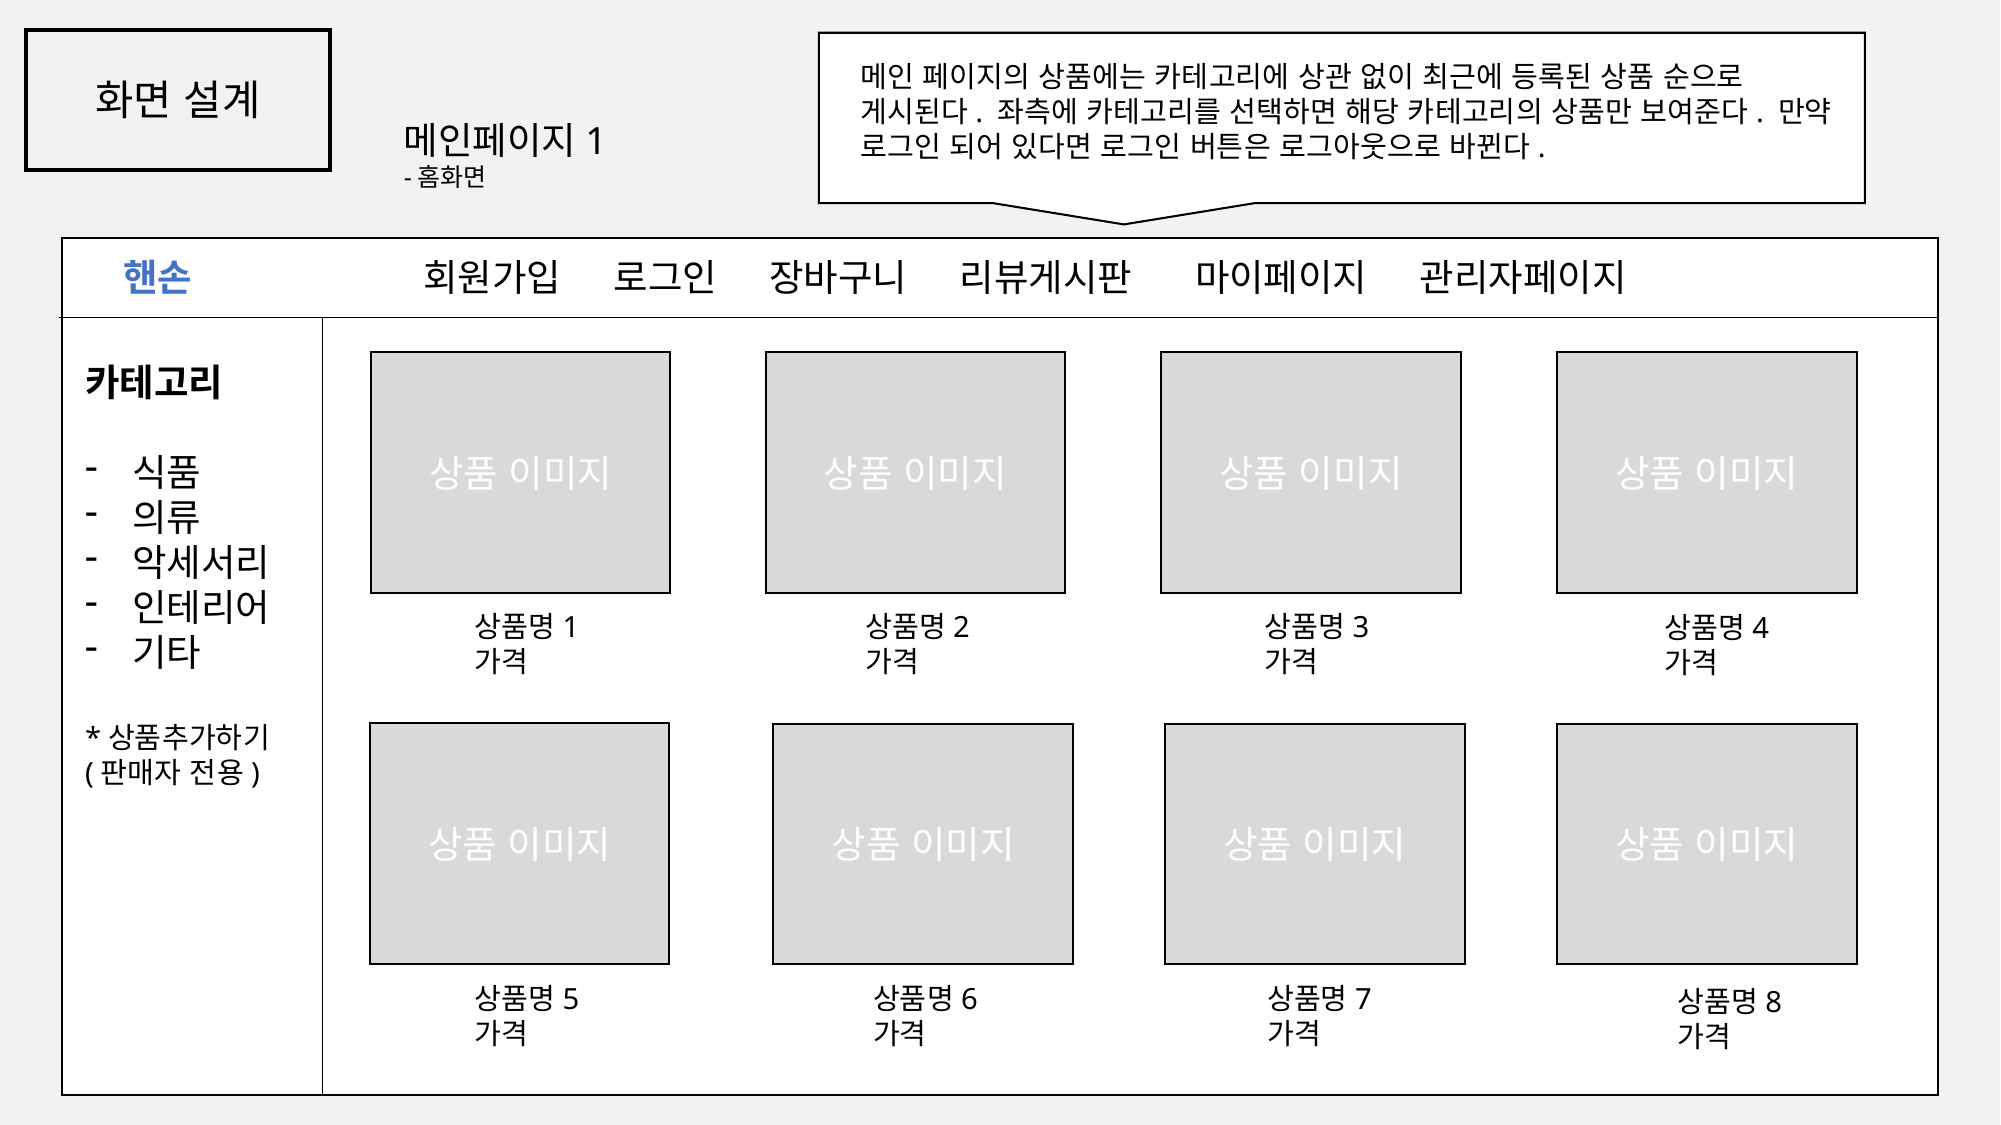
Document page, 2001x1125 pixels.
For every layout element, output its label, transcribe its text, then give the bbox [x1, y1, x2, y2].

text_box 상품 이미지 [1556, 723, 1858, 965]
text_box 카테고리 식품 의류 악세서리 인테리어 기타 *상품추가하기 (판매자 전용) [70, 351, 318, 842]
text_box 상품명4 가격 [1649, 602, 1938, 687]
text_box 상품명7 가격 [1252, 972, 1541, 1058]
text_box 상품 이미지 [772, 723, 1074, 965]
text_box [817, 31, 1866, 226]
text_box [26, 29, 330, 171]
text_box 상품명3 가격 [1249, 601, 1539, 686]
text_box [61, 237, 1939, 1096]
text_box 상품명6 가격 [858, 972, 1147, 1058]
text_box 상품명1 가격 [459, 601, 749, 686]
text_box 메인페이지1 -홈화면 [389, 109, 817, 200]
text_box 상품 이미지 [370, 351, 671, 594]
text_box 상품명5 가격 [459, 972, 749, 1058]
text_box 상품 이미지 [1160, 351, 1462, 594]
text_box 상품 이미지 [369, 722, 670, 965]
text_box 상품 이미지 [765, 351, 1066, 594]
text_box 메인 페이지의 상품에는 카테고리에 상관 없이 최근에 등록된 상품 순으로 게시된다. 좌측에 카테고리를 선택하면 해당 카테고리의 상품만 보여준다. 만약 로그인 되어 있다면 로그인 버튼은 로그아웃으로 바뀐다. [845, 51, 1864, 172]
text_box 핸손 회원가입 로그인 장바구니 리뷰게시판 마이페이지 관리자페이지 [108, 246, 1937, 306]
text_box 상품명2 가격 [850, 601, 1139, 686]
text_box 상품 이미지 [1556, 351, 1858, 594]
text_box 상품명8 가격 [1662, 975, 1952, 1061]
text_box 상품 이미지 [1164, 723, 1466, 965]
